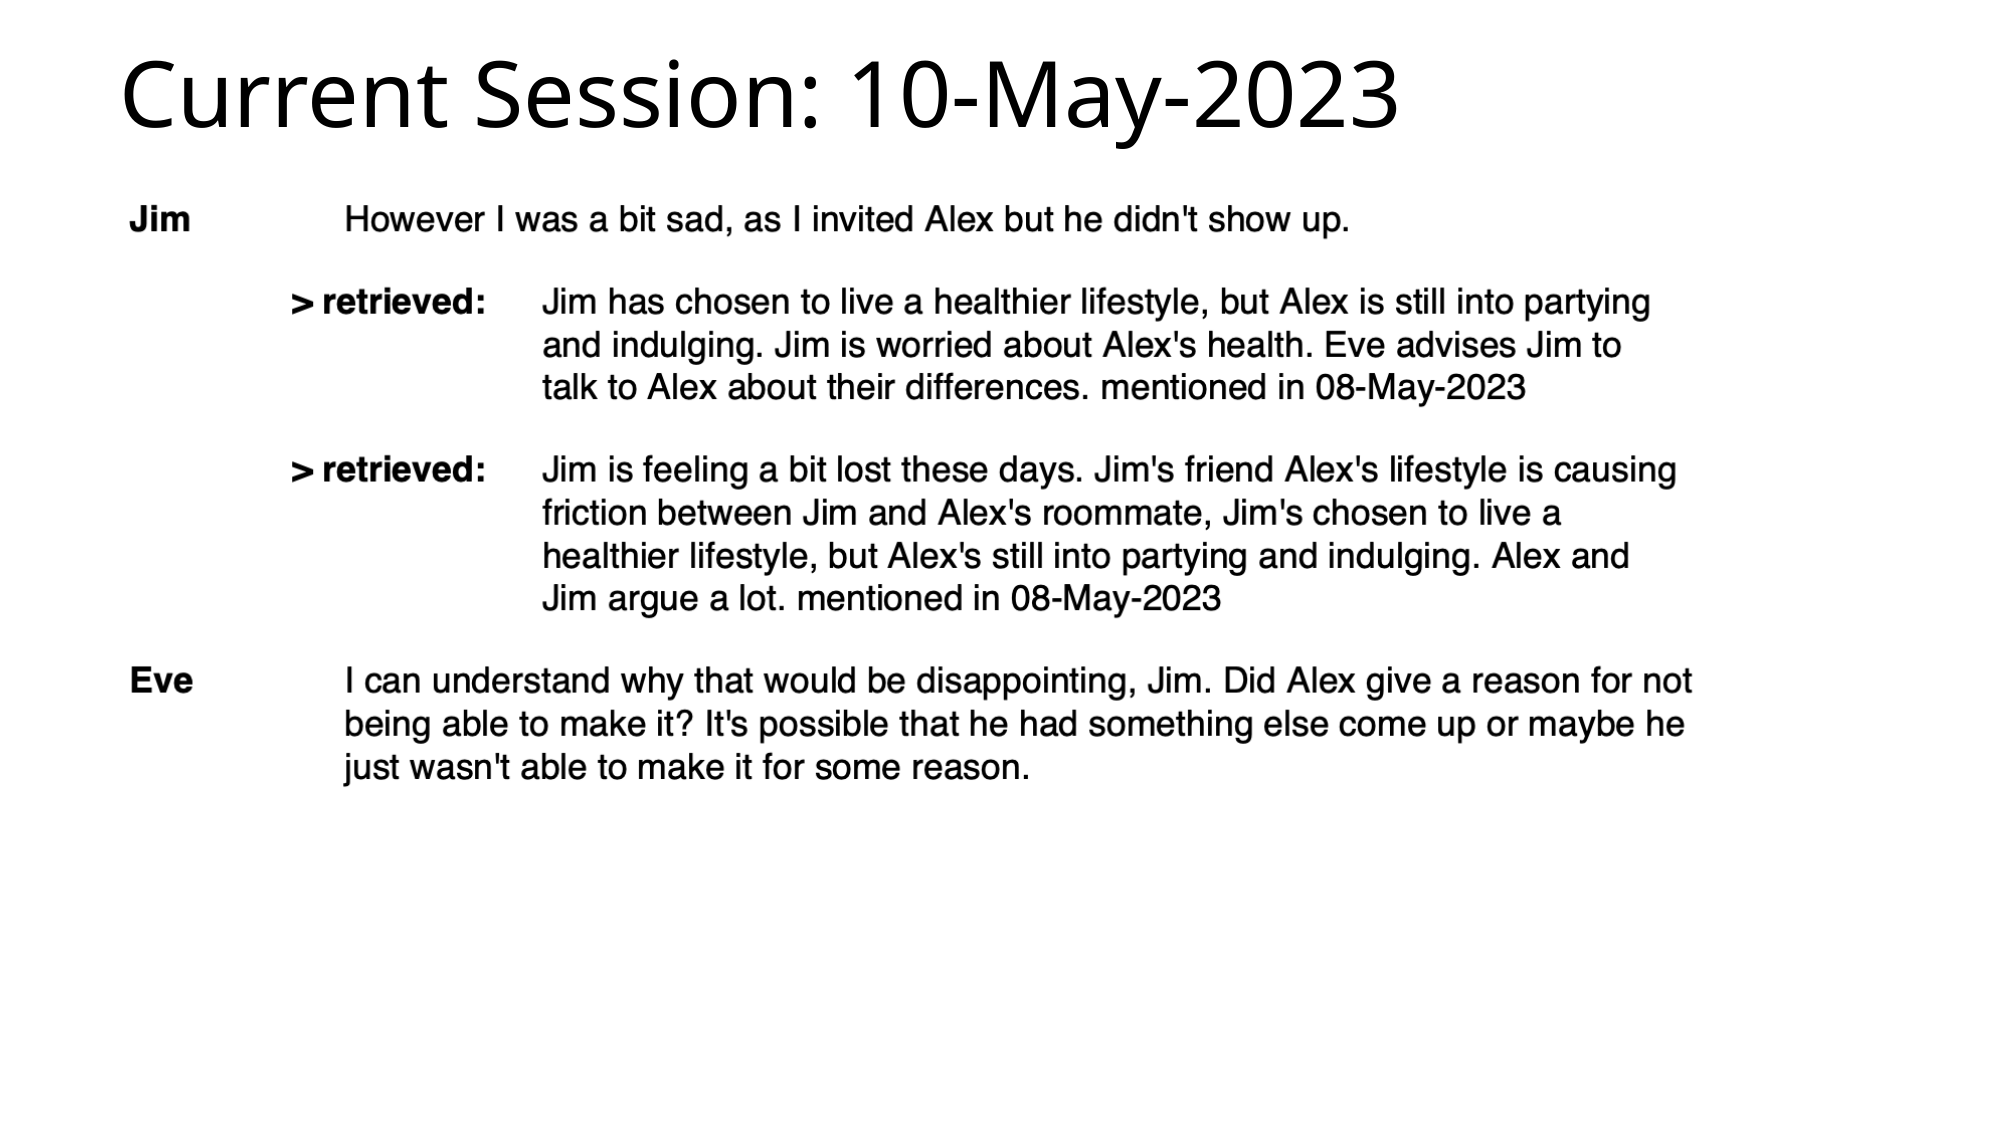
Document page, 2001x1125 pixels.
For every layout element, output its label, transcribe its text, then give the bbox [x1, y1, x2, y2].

title Current Session: 10-May-2023 [104, 17, 1830, 179]
picture [104, 178, 1761, 822]
